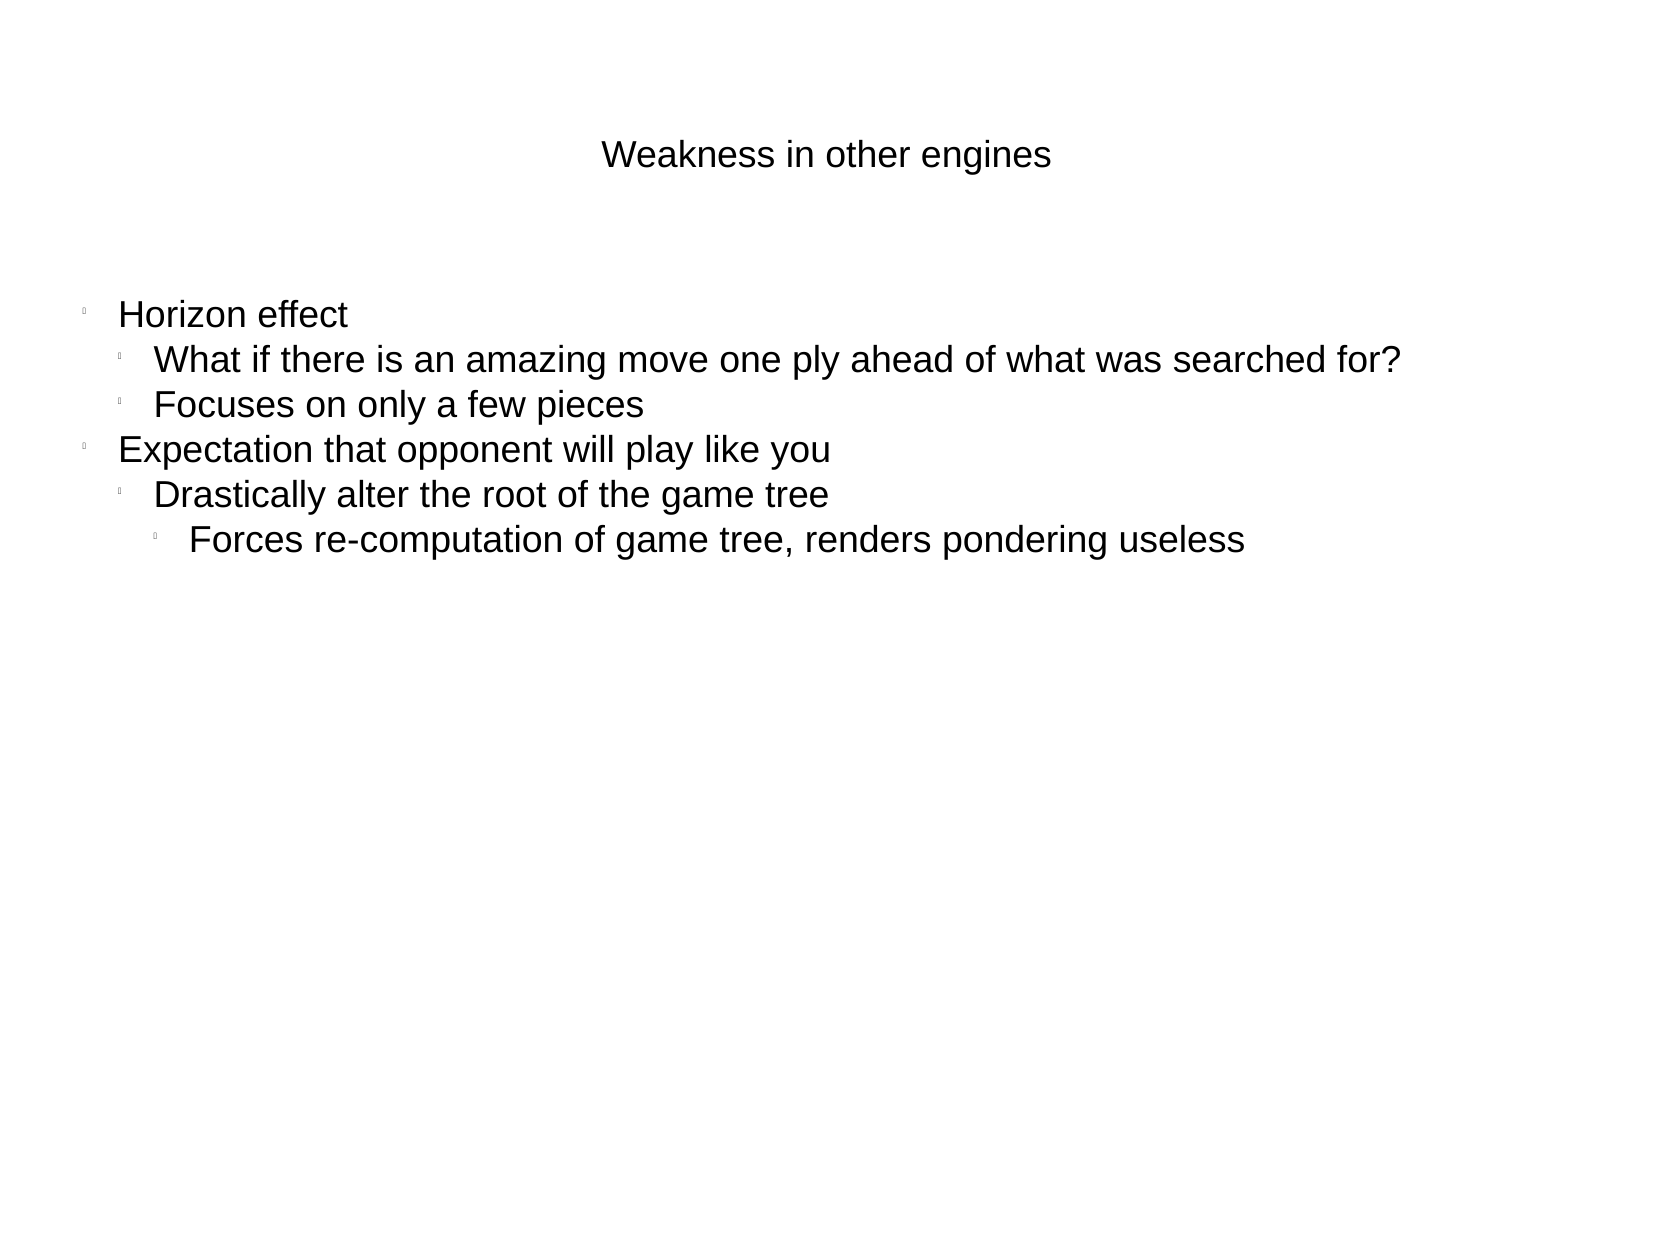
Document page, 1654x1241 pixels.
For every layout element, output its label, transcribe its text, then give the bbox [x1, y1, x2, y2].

text_box Horizon effect What if there is an amazing move one ply ahead of what was searched for? Focuses on only a few pieces Expectation that opponent will play like you Drastically alter the root of the game tree Forces re-computation of game tree, renders pondering useless [82, 290, 1571, 1010]
text_box Weakness in other engines [82, 49, 1571, 257]
